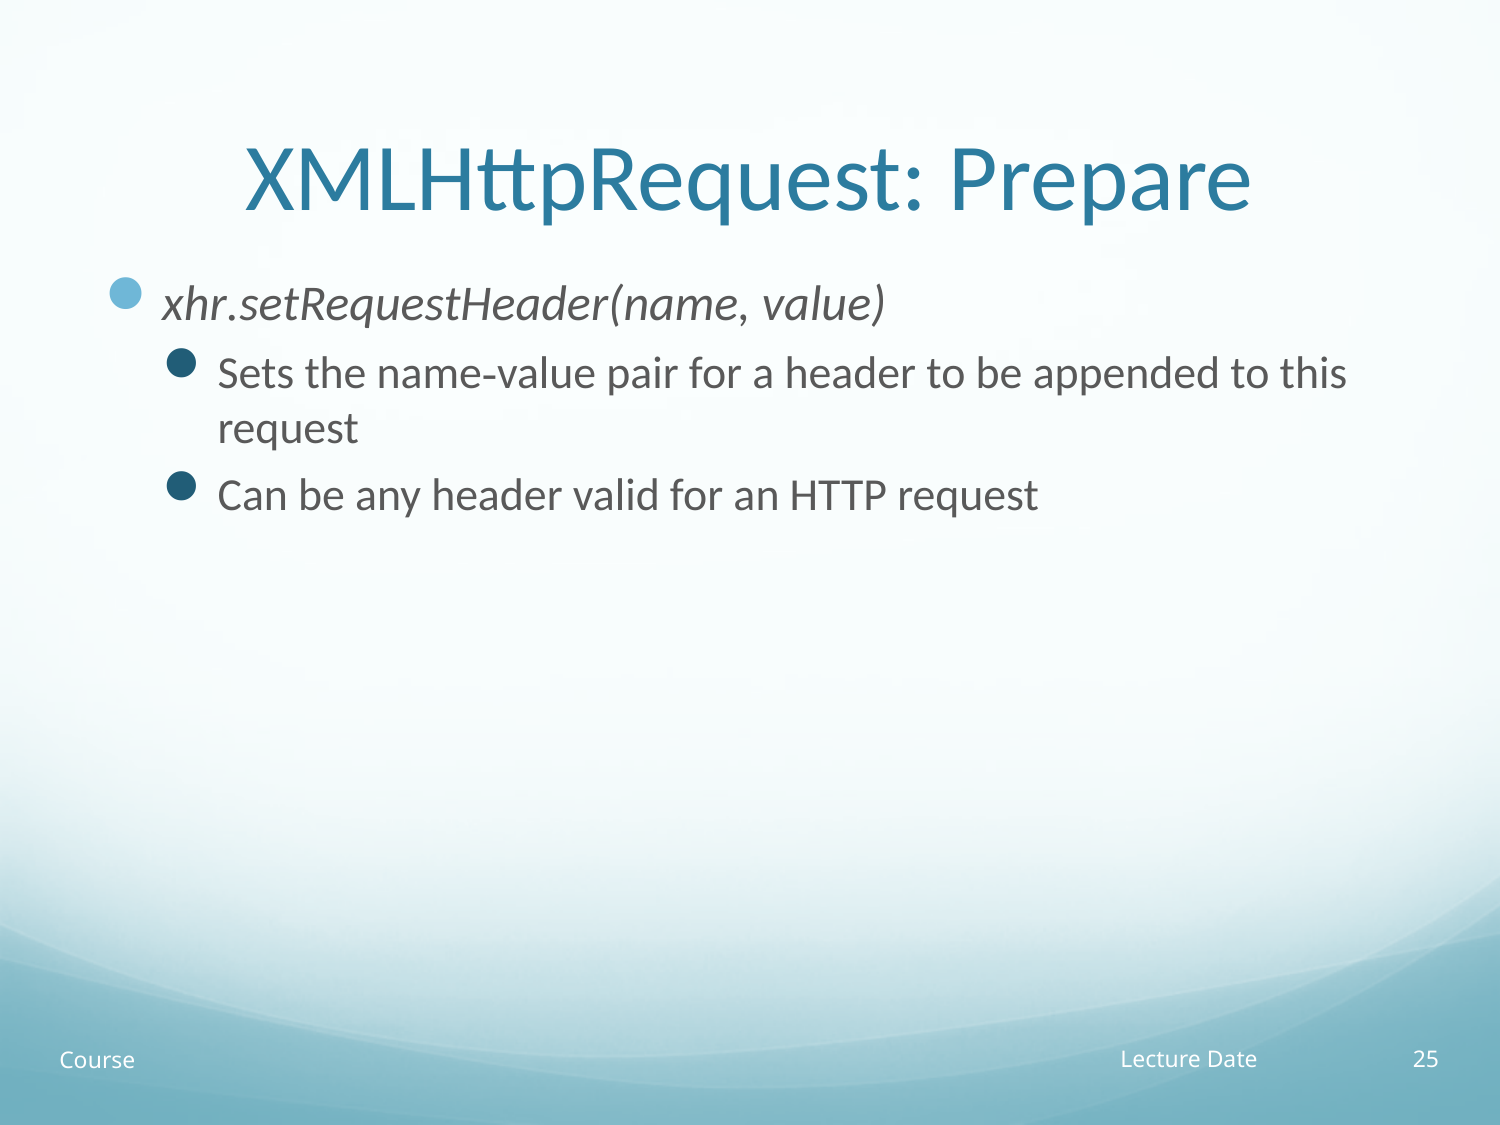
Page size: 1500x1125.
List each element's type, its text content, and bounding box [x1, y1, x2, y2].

title XMLHttpRequest: Prepare [89, 17, 1410, 238]
list xhr.setRequestHeader(name, value) Sets the name-value pair for a header to be appended to this request Can be any header valid for an HTTP request [89, 262, 1410, 976]
